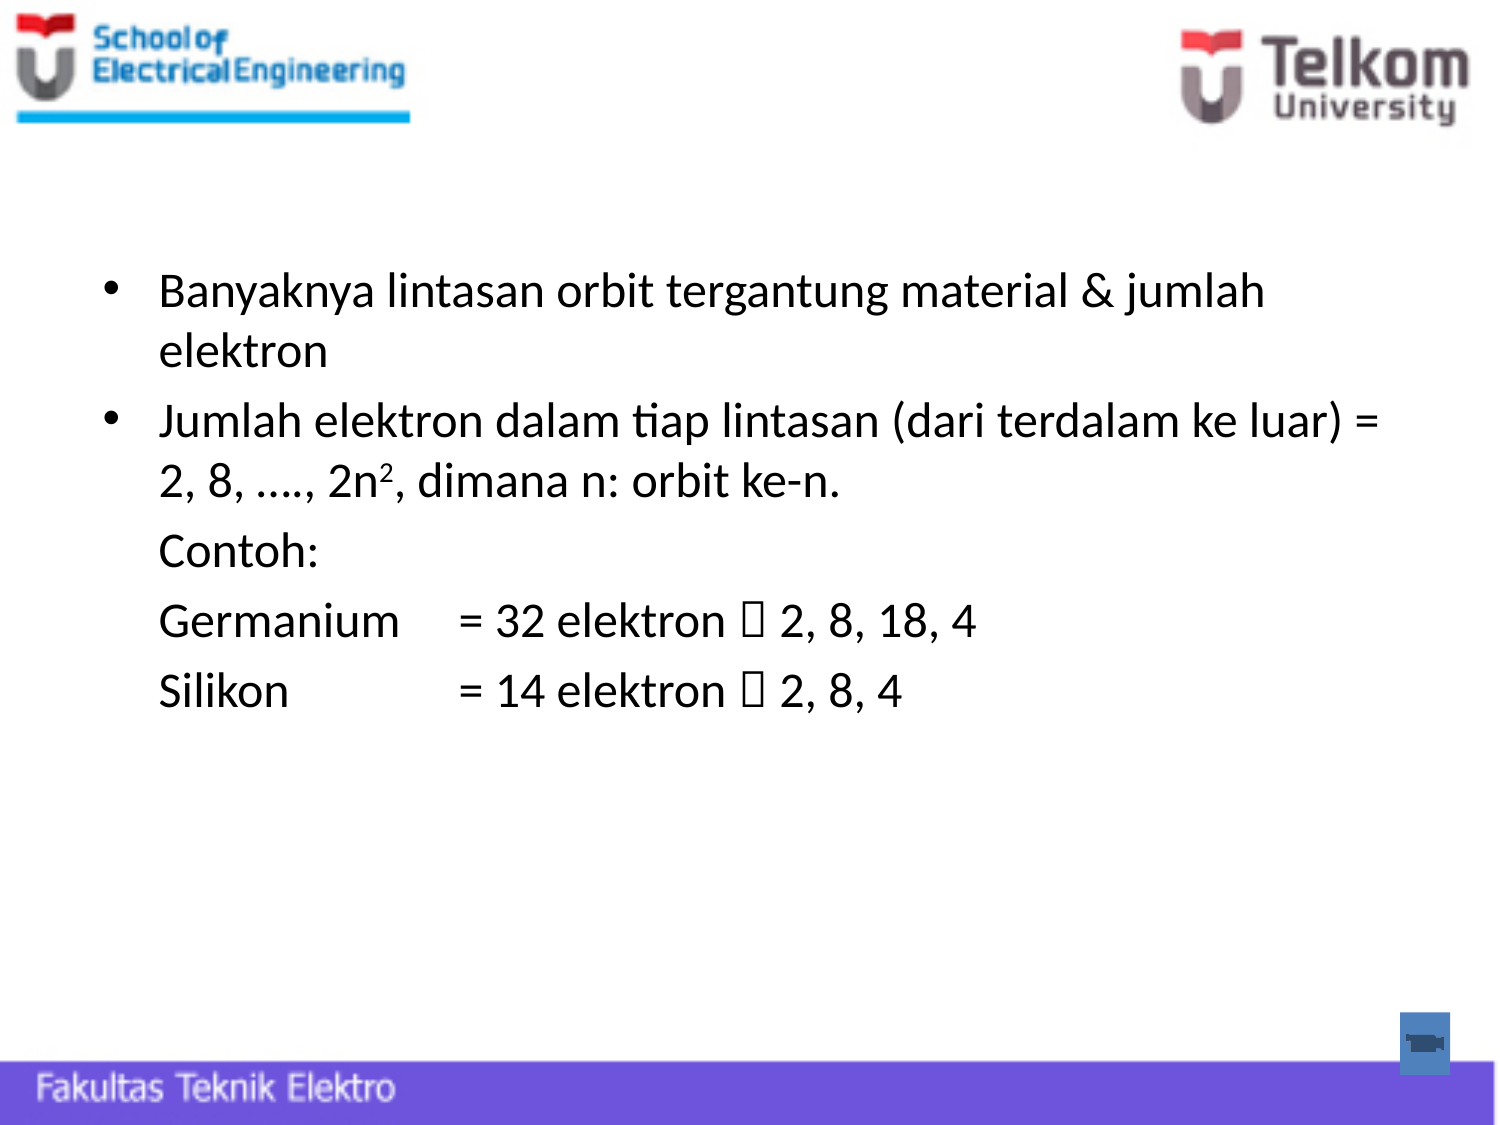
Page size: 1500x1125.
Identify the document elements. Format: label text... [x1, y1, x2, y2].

picture [0, 0, 1500, 1125]
list Banyaknya lintasan orbit tergantung material & jumlah elektron Jumlah elektron dalam tiap lintasan (dari terdalam ke luar) = 2, 8, …., 2n2, dimana n: orbit ke-n. Contoh: Germanium = 32 elektron  2, 8, 18, 4 Silikon = 14 elektron  2, 8, 4 [87, 249, 1413, 813]
text_box [1400, 1012, 1451, 1075]
